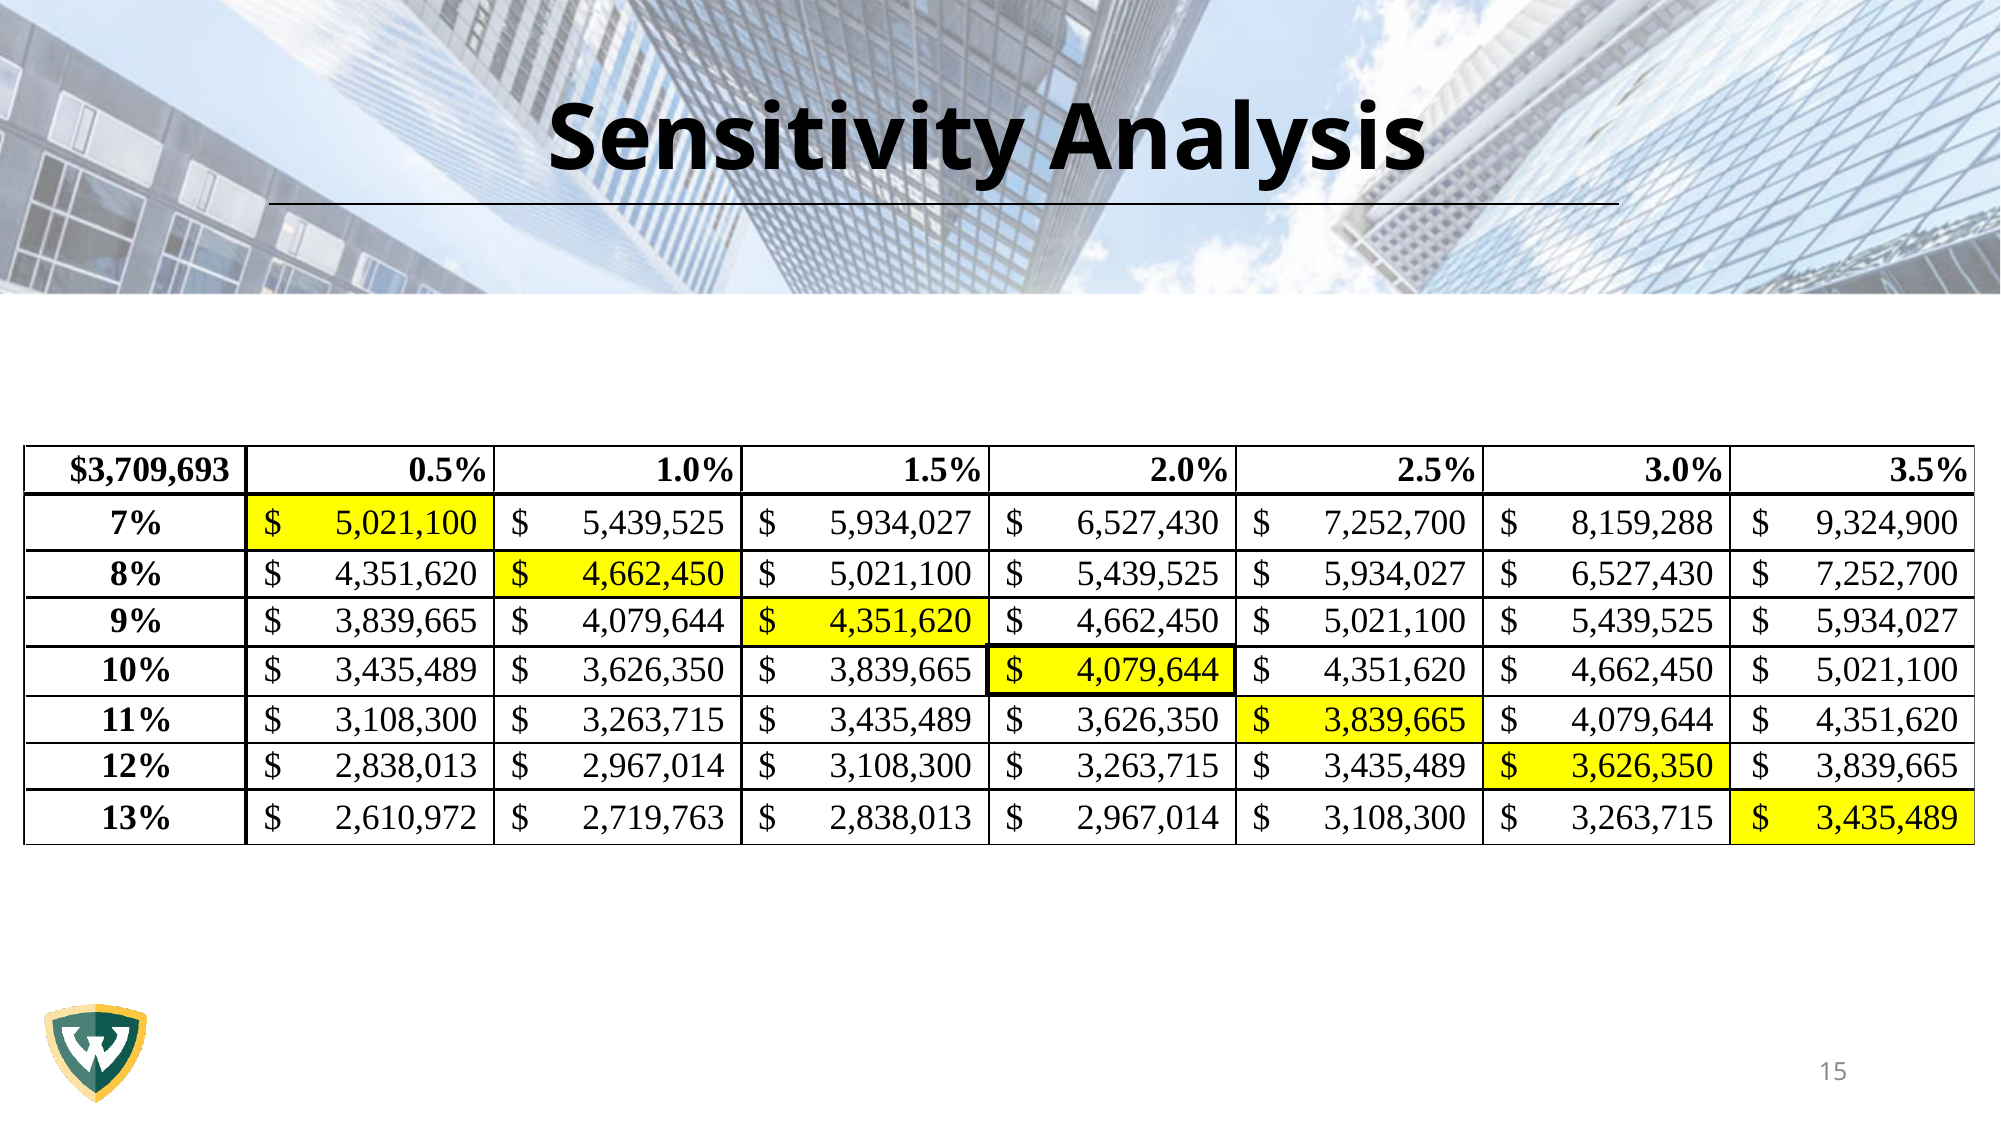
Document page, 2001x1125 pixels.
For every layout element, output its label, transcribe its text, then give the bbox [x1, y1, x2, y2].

title Sensitivity Analysis [137, 31, 1863, 249]
picture [0, 0, 2001, 1125]
slide_number 15 [1412, 1042, 1863, 1103]
